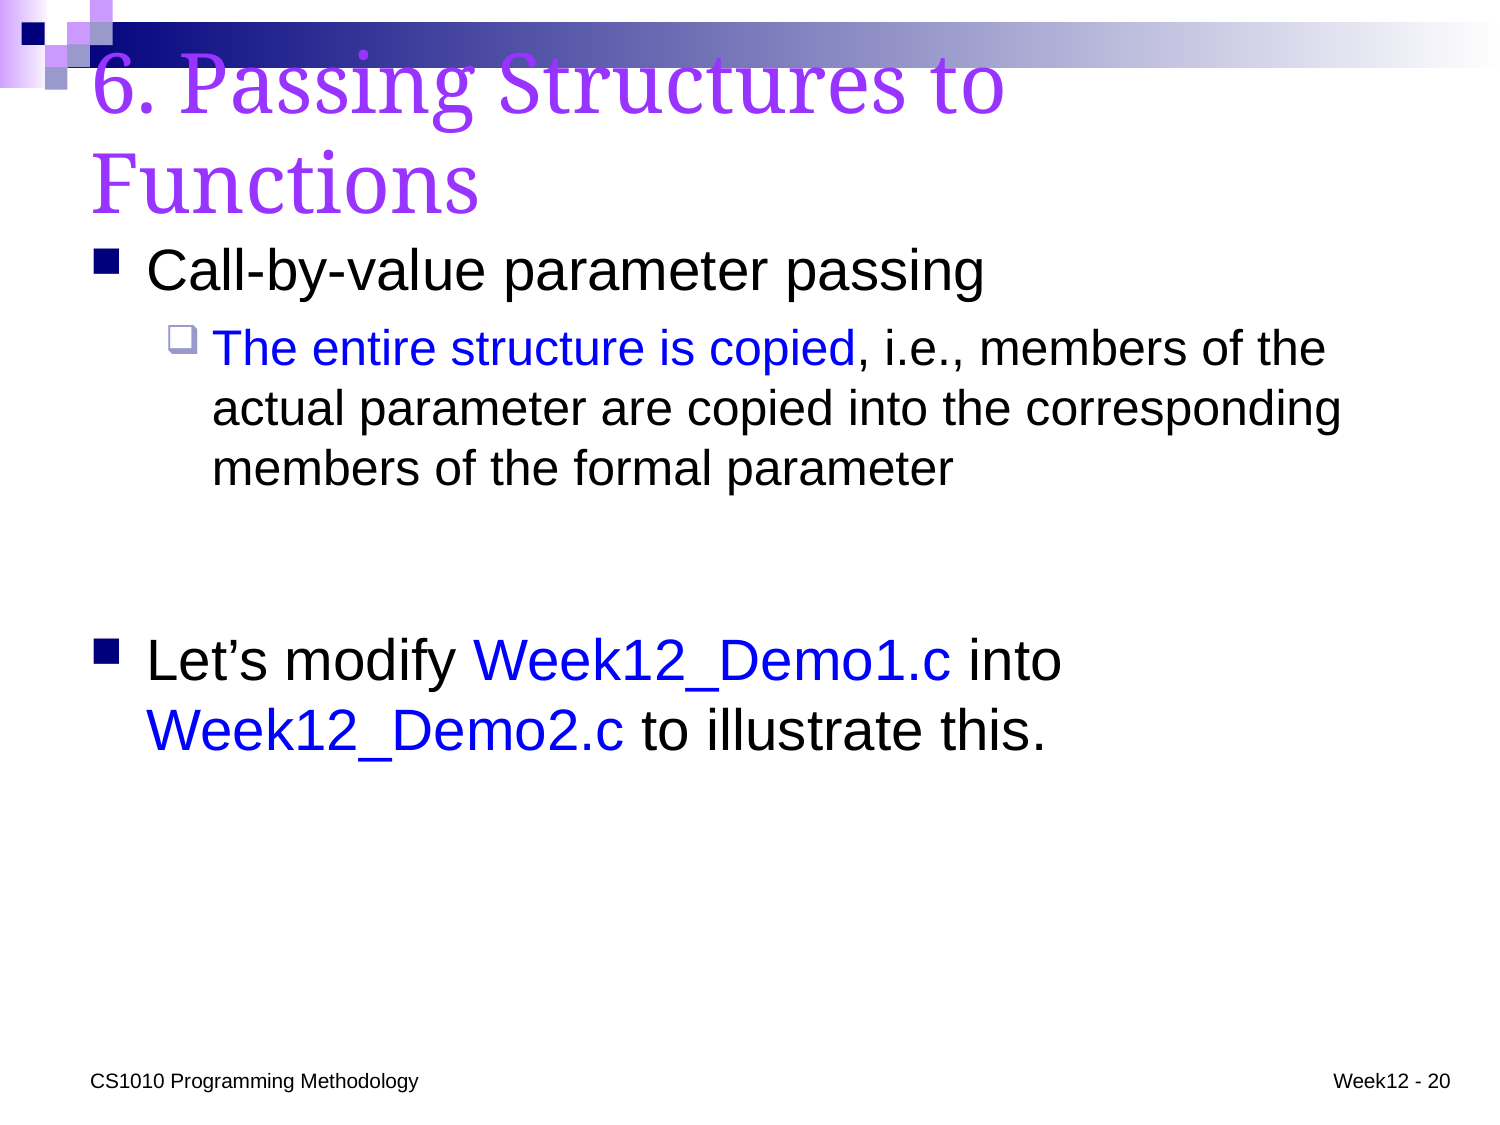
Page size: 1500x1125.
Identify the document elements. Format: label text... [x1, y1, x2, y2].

text_box Week12 - 20 [1247, 1060, 1466, 1100]
title 6. Passing Structures to Functions [74, 63, 1426, 197]
list Call-by-value parameter passing The entire structure is copied, i.e., members of the actual parameter are copied into the corresponding members of the formal parameter Let’s modify Week12_Demo1.c into Week12_Demo2.c to illustrate this. [74, 224, 1426, 878]
footer CS1010 Programming Methodology [74, 432, 439, 1101]
